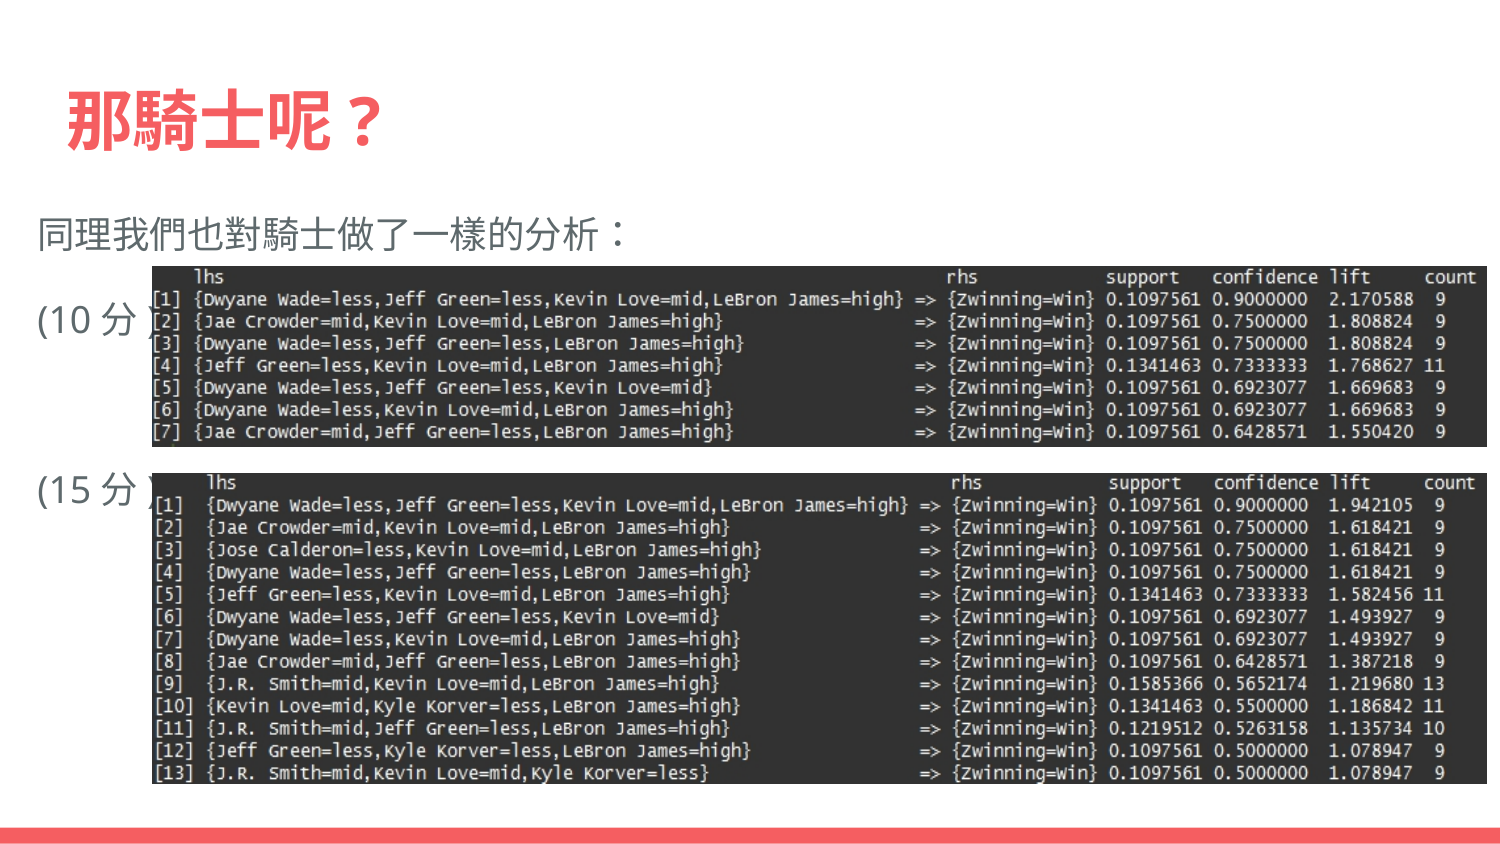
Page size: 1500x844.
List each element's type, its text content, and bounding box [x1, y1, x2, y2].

title 那騎士呢? [51, 64, 1449, 167]
picture [152, 473, 1487, 784]
list 同理我們也對騎士做了一樣的分析： (10分) (15分) [22, 189, 1420, 750]
picture [152, 266, 1487, 447]
